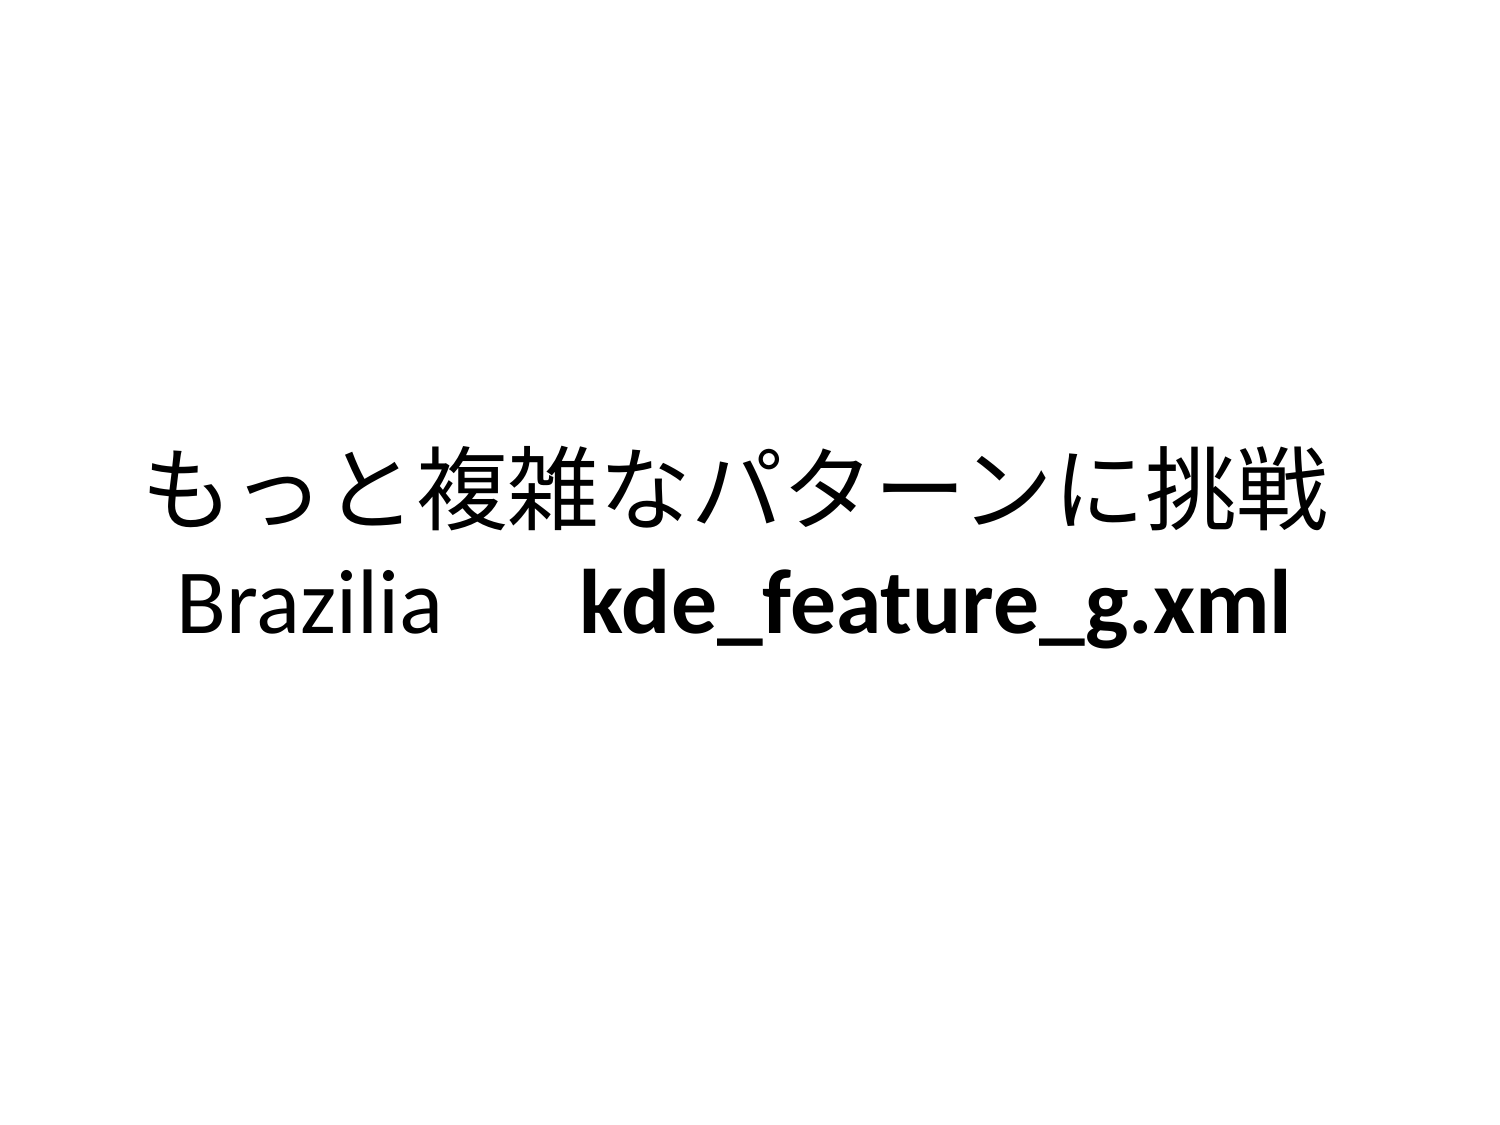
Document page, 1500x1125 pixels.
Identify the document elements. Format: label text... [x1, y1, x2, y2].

text_box もっと複雑なパターンに挑戦 Brazilia kde_feature_g.xml [126, 424, 1344, 660]
